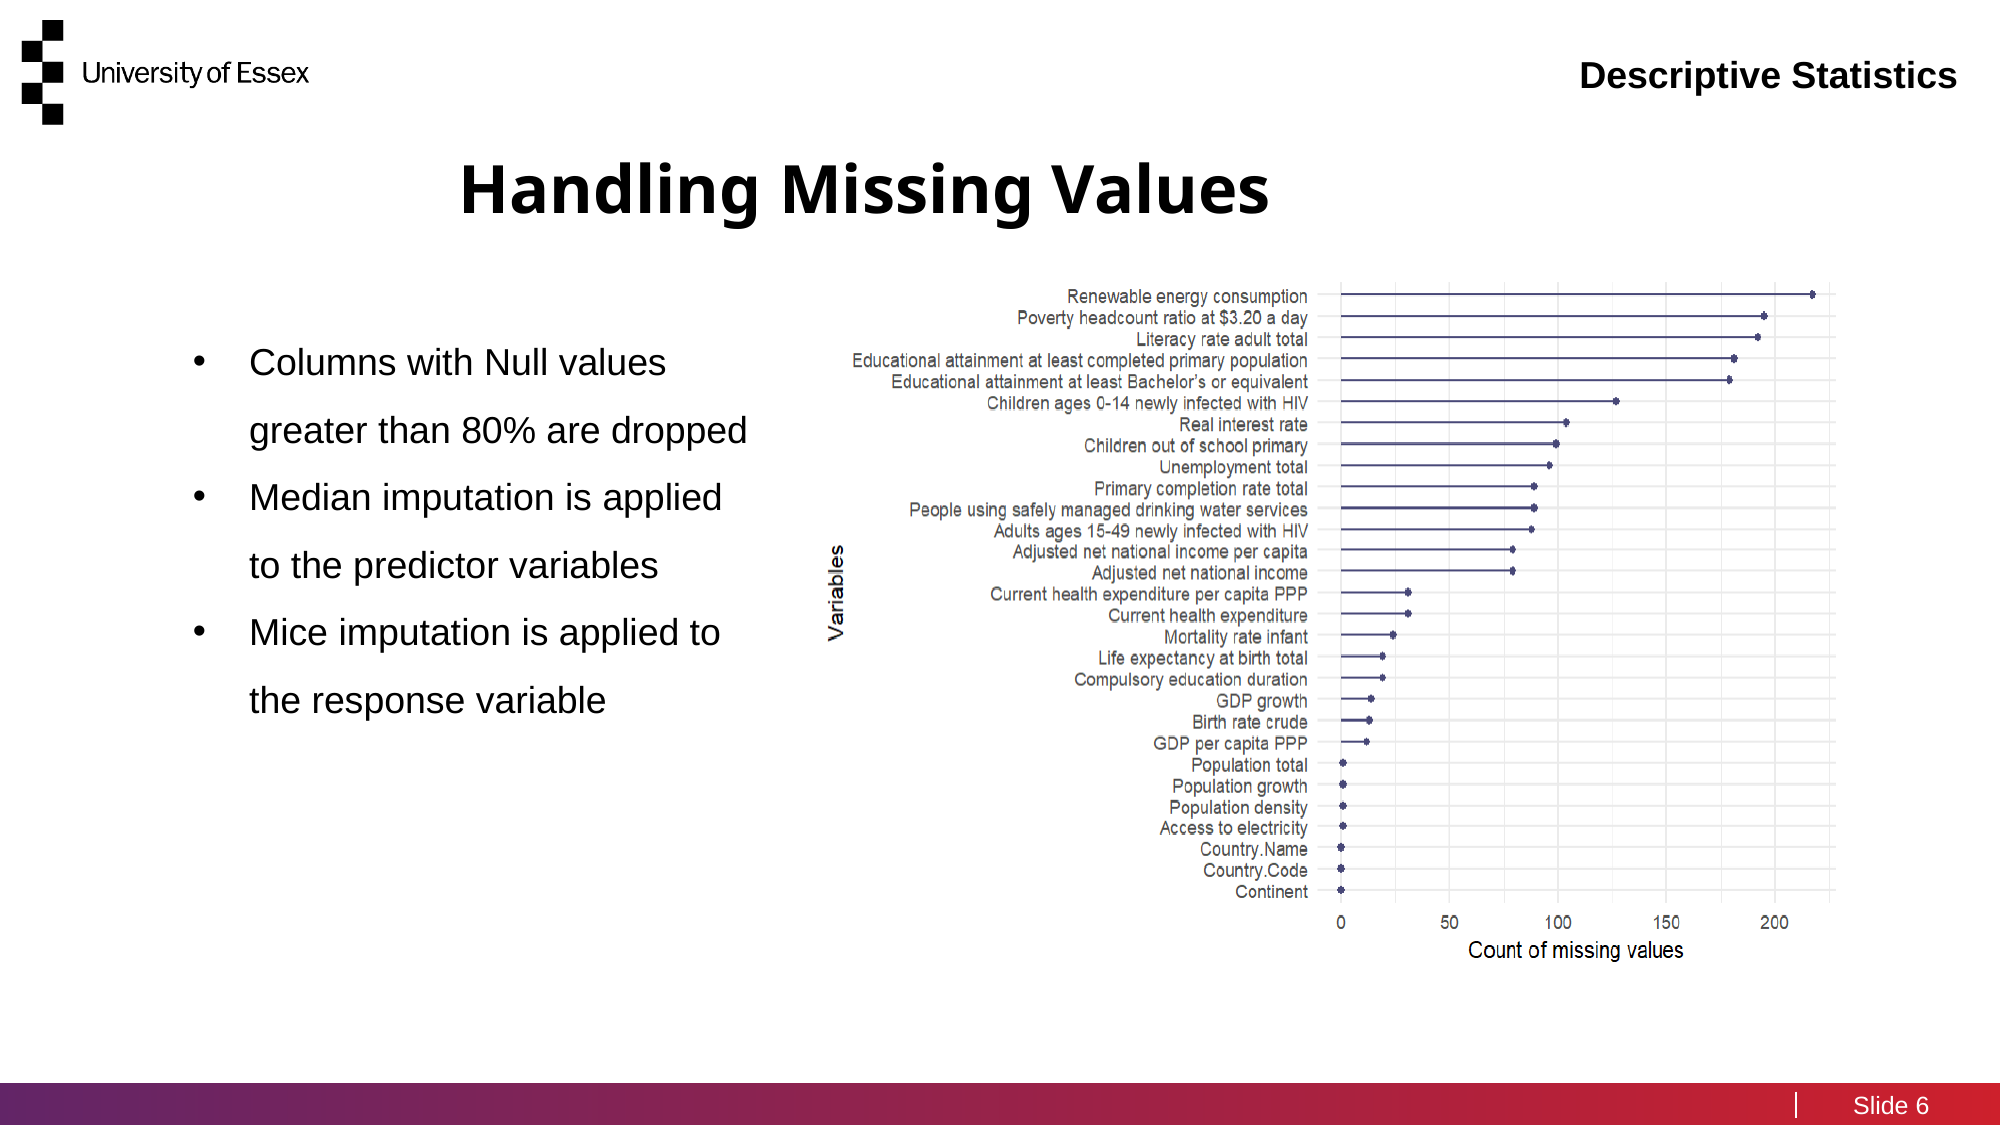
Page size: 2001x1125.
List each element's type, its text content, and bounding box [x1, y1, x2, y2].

picture [0, 0, 330, 146]
text_box Columns with Null values greater than 80% are dropped Median imputation is applied to the predictor variables Mice imputation is applied to the response variable [191, 280, 762, 756]
picture [824, 280, 1843, 965]
title Descriptive Statistics [1020, 0, 1959, 147]
slide_number 6 [1915, 1083, 1966, 1125]
list Handling Missing Values [457, 122, 1506, 233]
